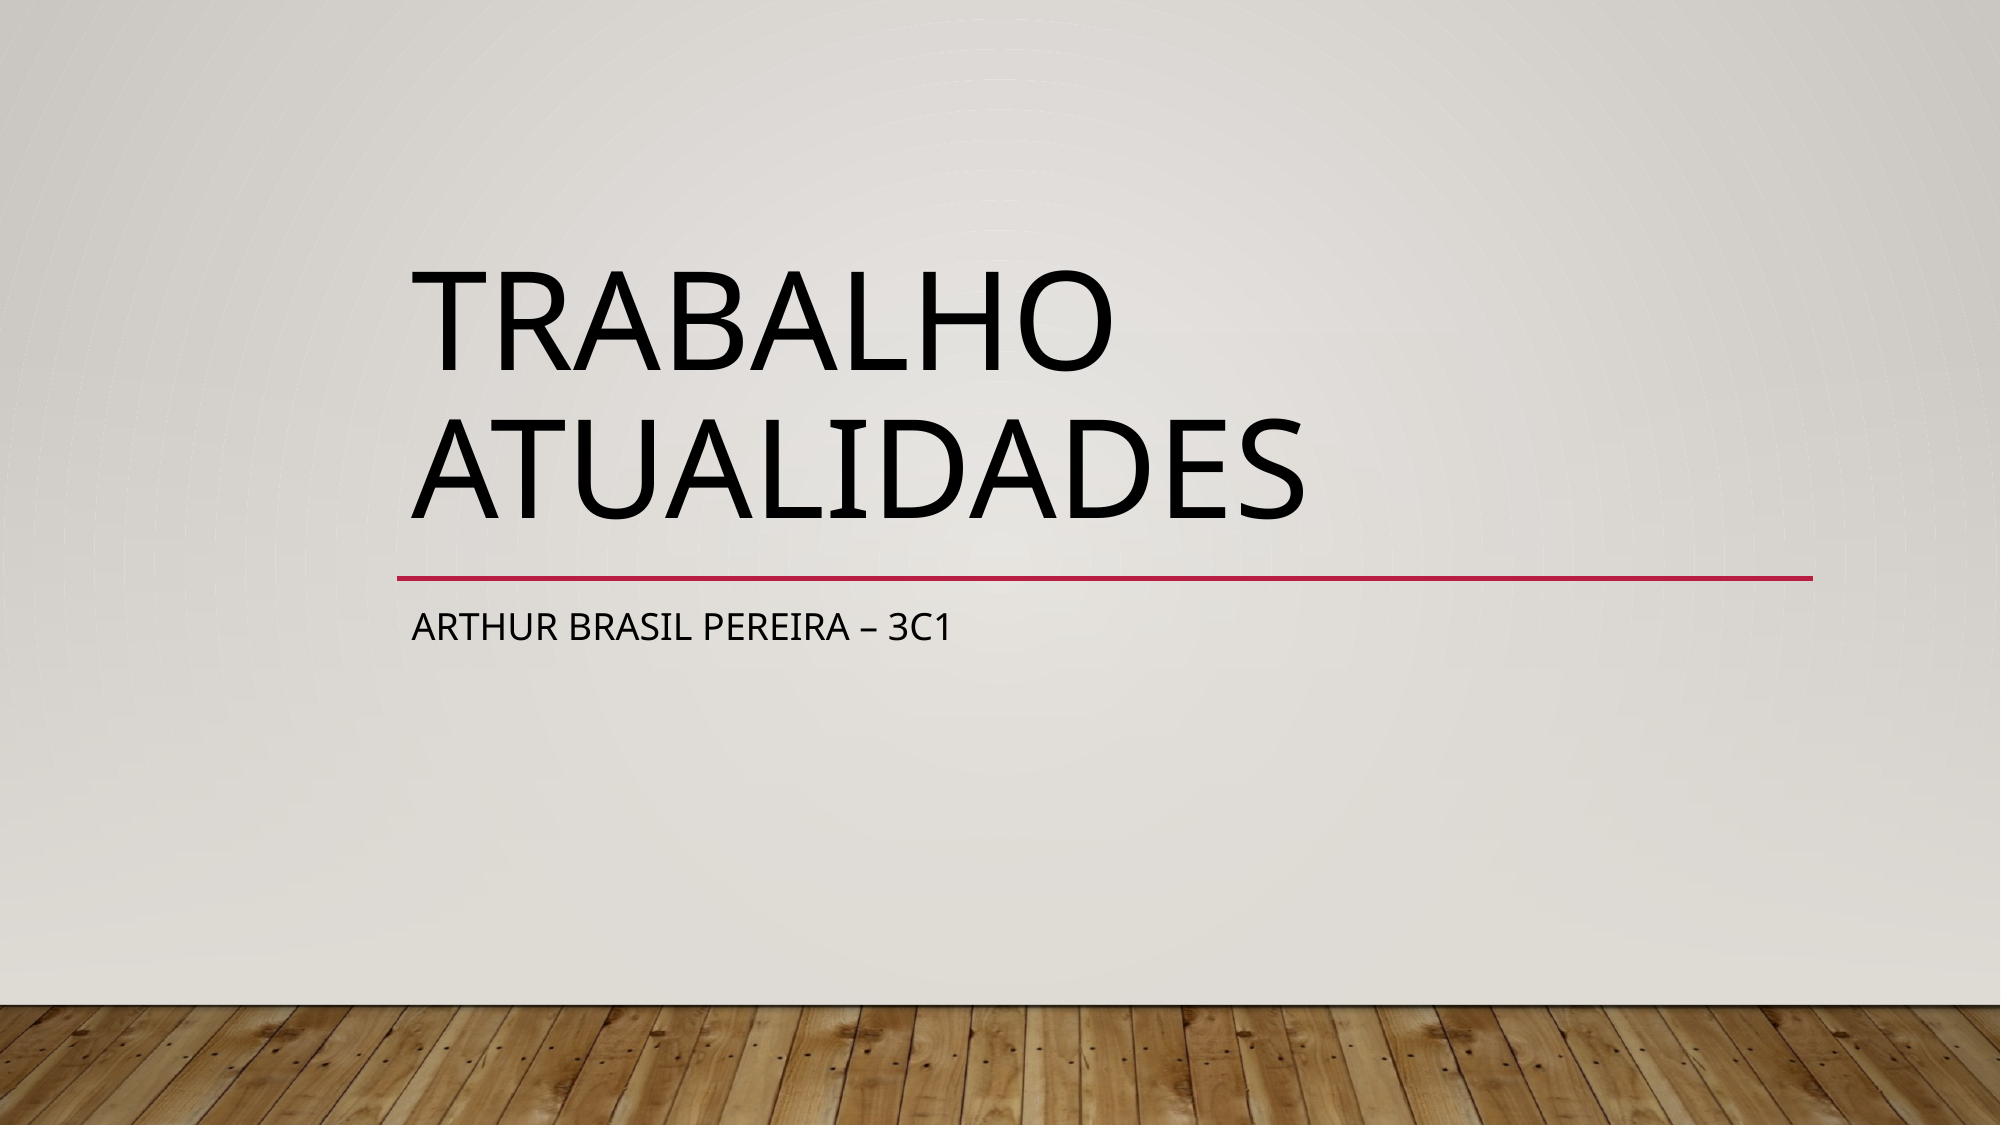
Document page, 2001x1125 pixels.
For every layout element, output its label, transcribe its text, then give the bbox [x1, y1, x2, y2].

picture [0, 1005, 2000, 1125]
subtitle Arthur brasil PEREIRA – 3C1 [396, 579, 1814, 740]
title Trabalho Atualidades [396, 131, 1814, 549]
